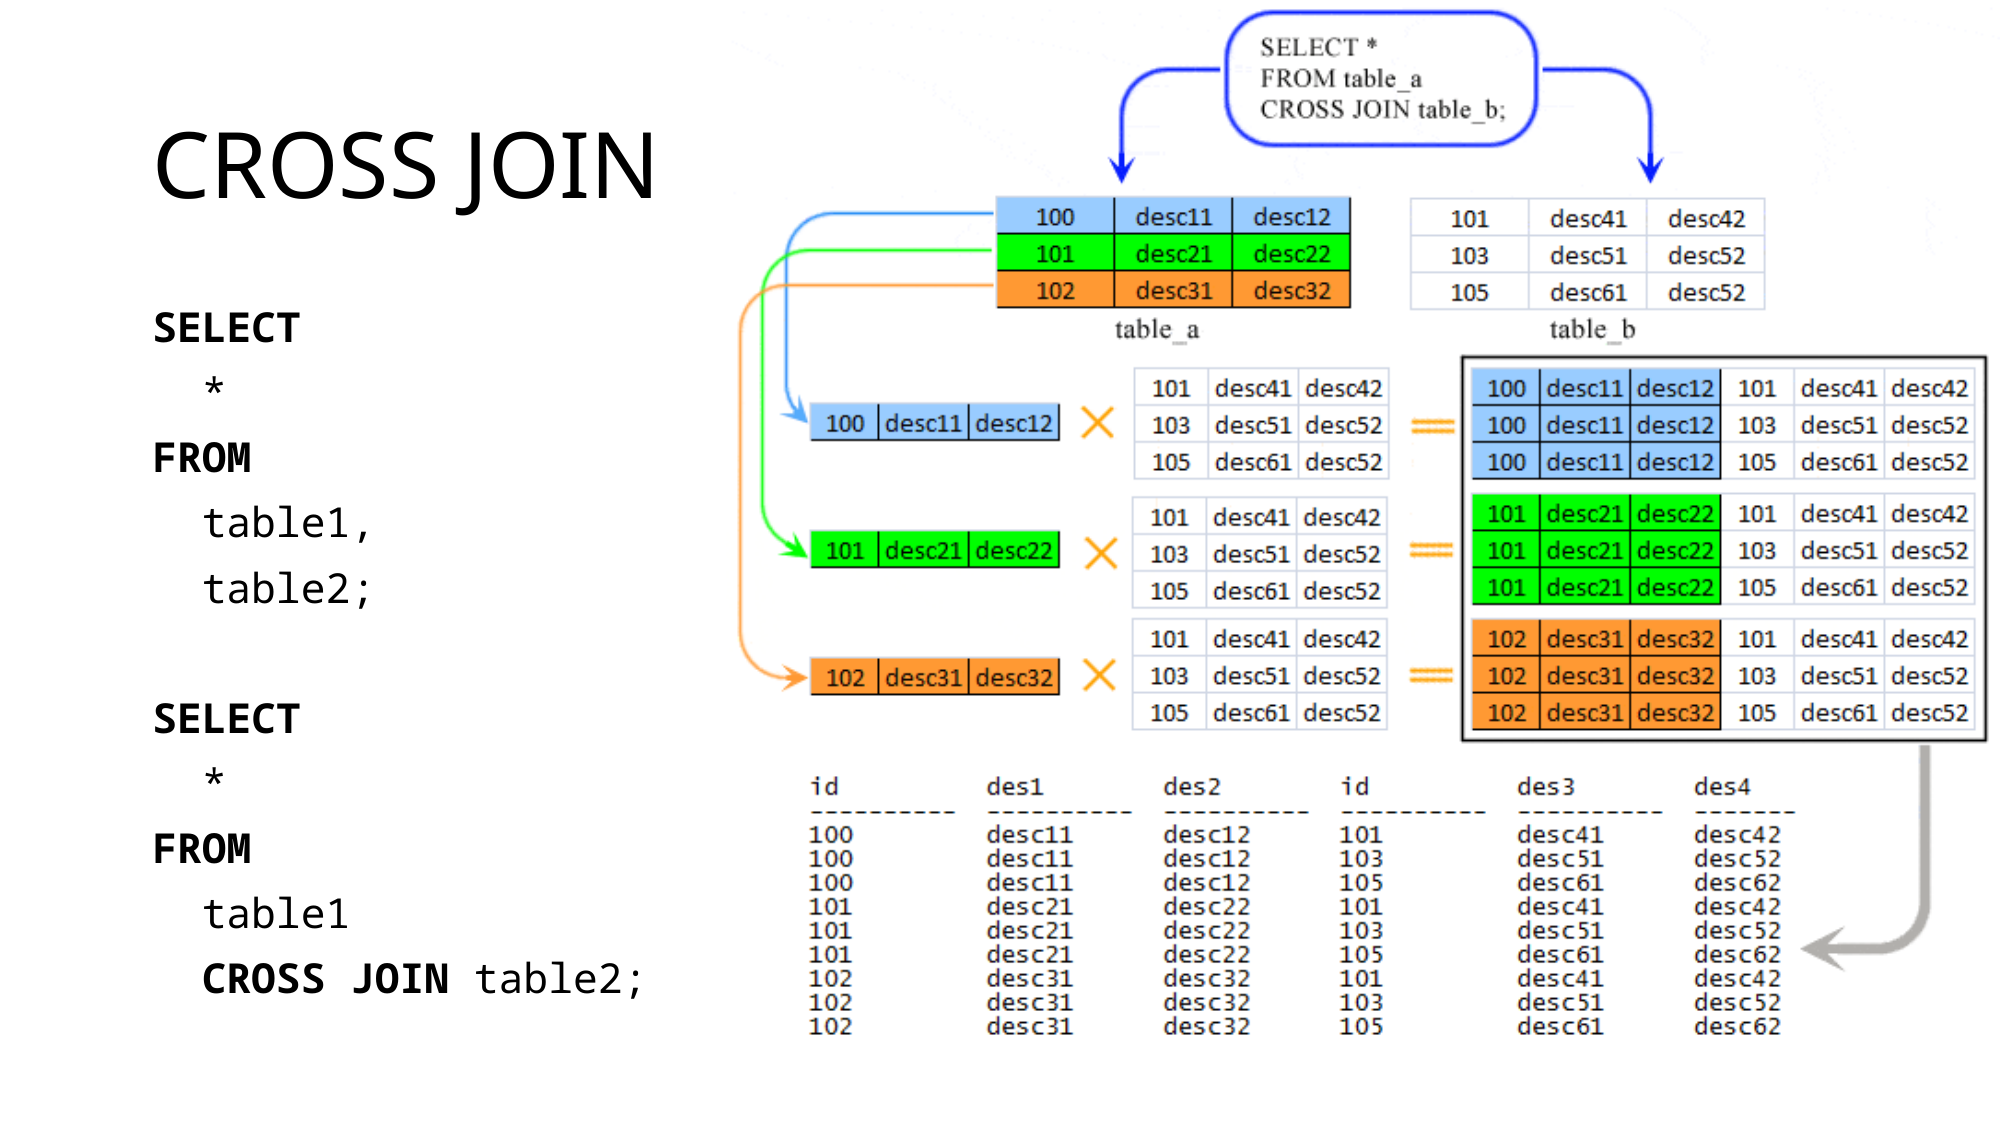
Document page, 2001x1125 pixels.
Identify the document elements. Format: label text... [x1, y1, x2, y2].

title CROSS JOIN [137, 59, 725, 278]
list SELECT * FROM table1, table2; SELECT * FROM table1 CROSS JOIN table2; [137, 299, 725, 1014]
picture [725, 0, 2000, 1047]
